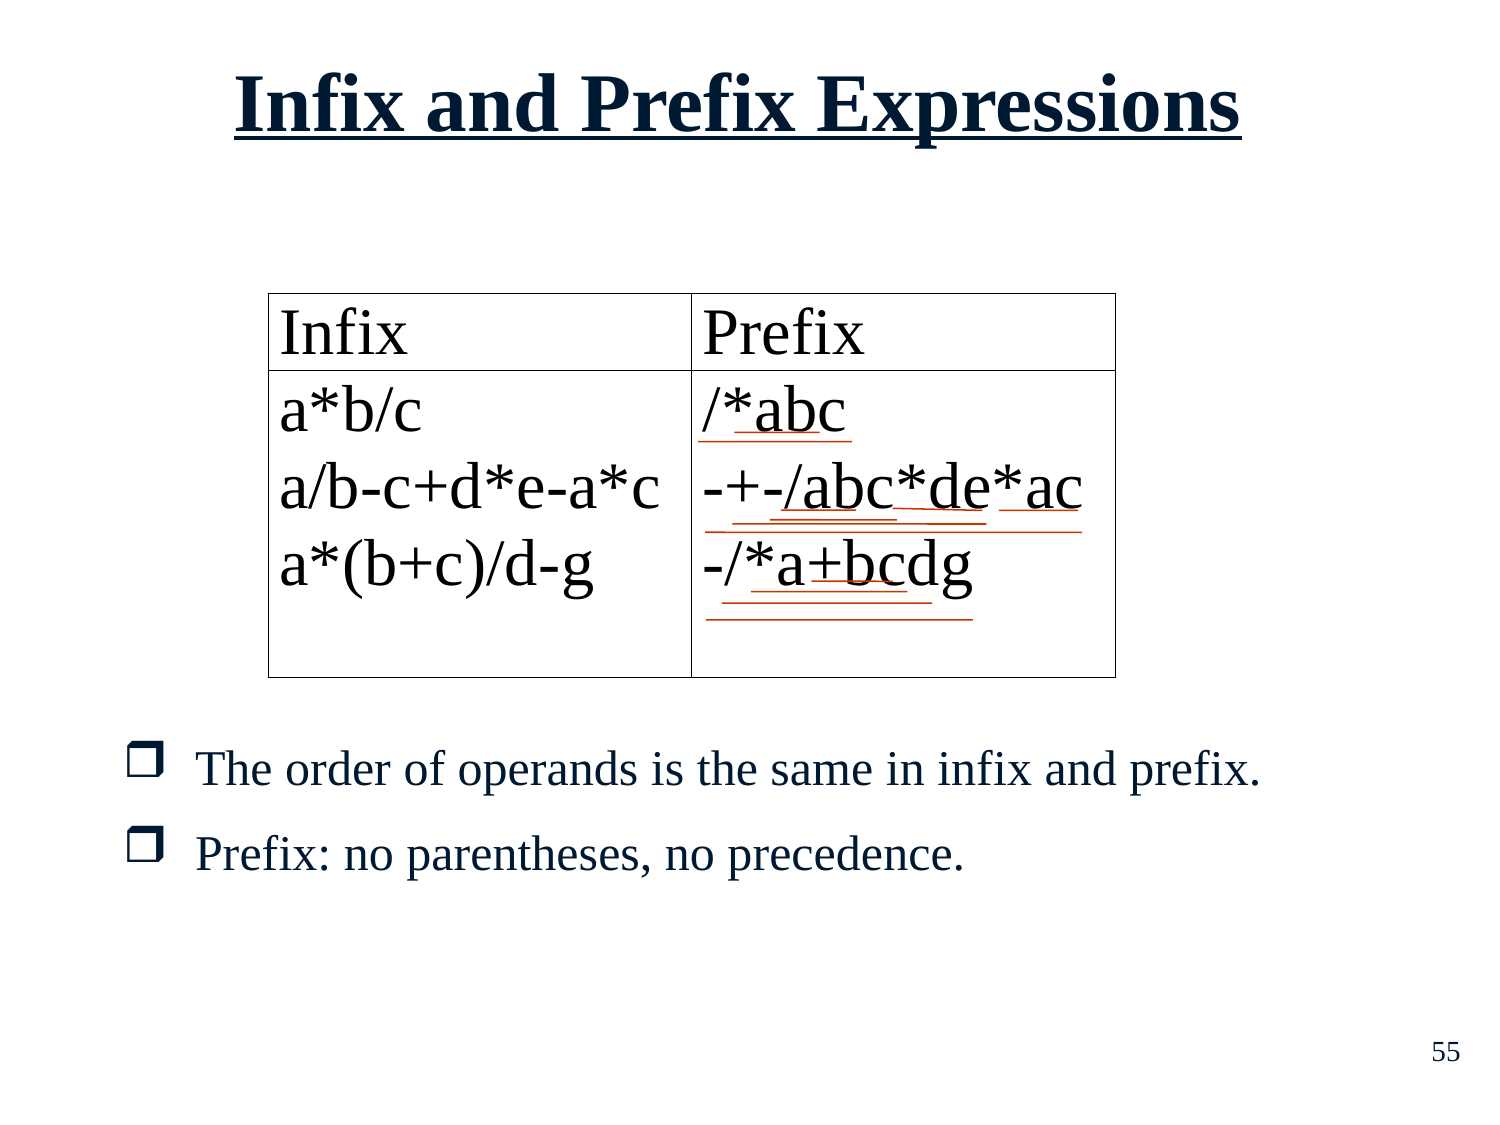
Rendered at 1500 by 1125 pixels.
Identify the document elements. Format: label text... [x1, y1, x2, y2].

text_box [251, 292, 1150, 825]
slide_number 55 [1163, 1024, 1477, 1101]
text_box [697, 432, 1083, 620]
text_box The order of operands is the same in infix and prefix. Prefix: no parentheses, no precedence. [108, 728, 1285, 888]
text_box Infix and Prefix Expressions [218, 40, 1439, 156]
